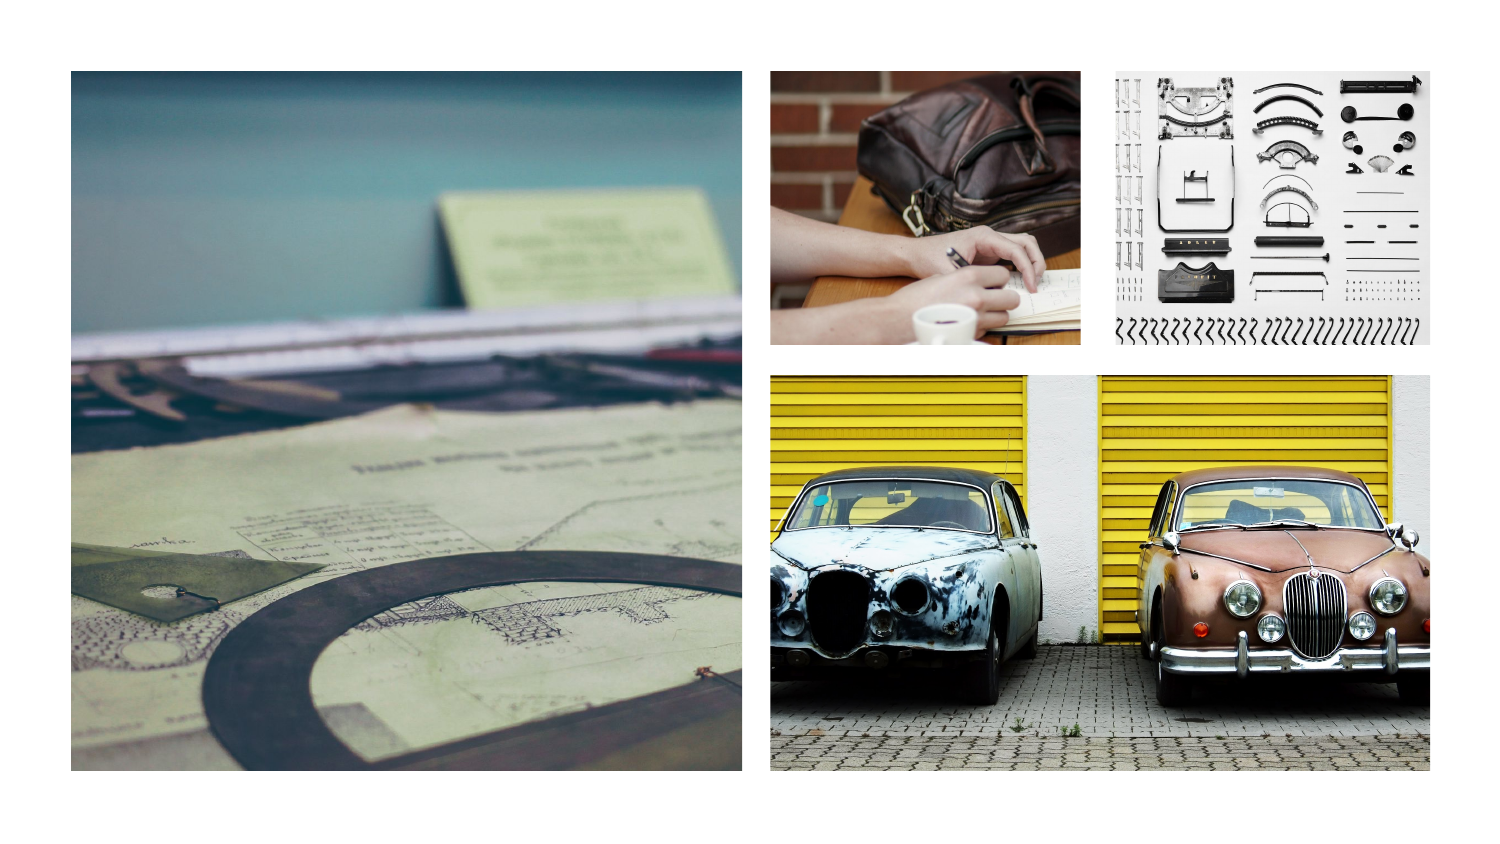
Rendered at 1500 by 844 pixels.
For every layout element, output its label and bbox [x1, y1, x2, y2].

picture [1115, 70, 1431, 345]
picture [70, 70, 743, 771]
picture [770, 70, 1081, 345]
picture [770, 375, 1431, 771]
